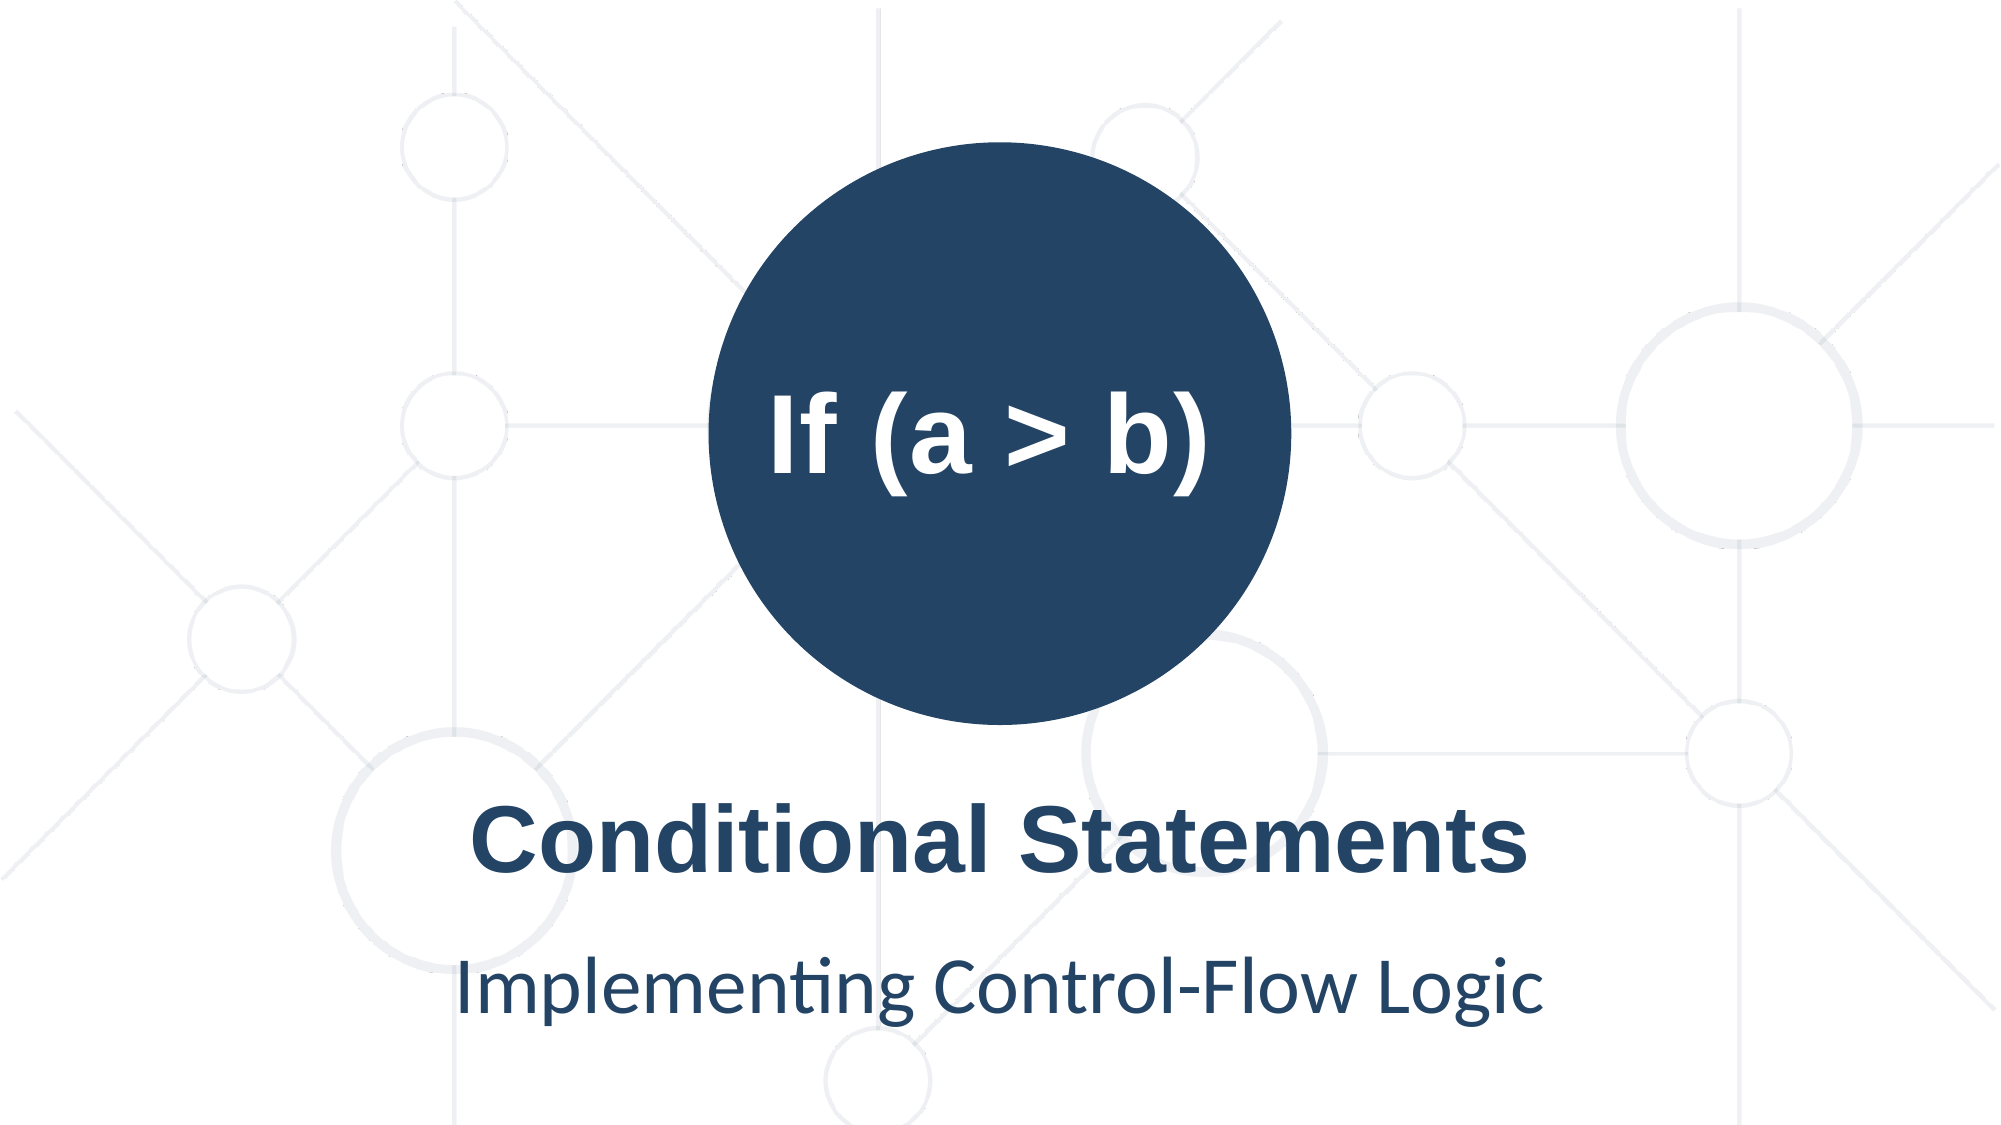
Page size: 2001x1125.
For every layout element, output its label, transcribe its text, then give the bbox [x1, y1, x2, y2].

list Implementing Control-Flow Logic [100, 915, 1900, 1043]
picture [0, 0, 2000, 1125]
text_box If (a > b) [760, 353, 1252, 504]
title Conditional Statements [100, 771, 1900, 899]
